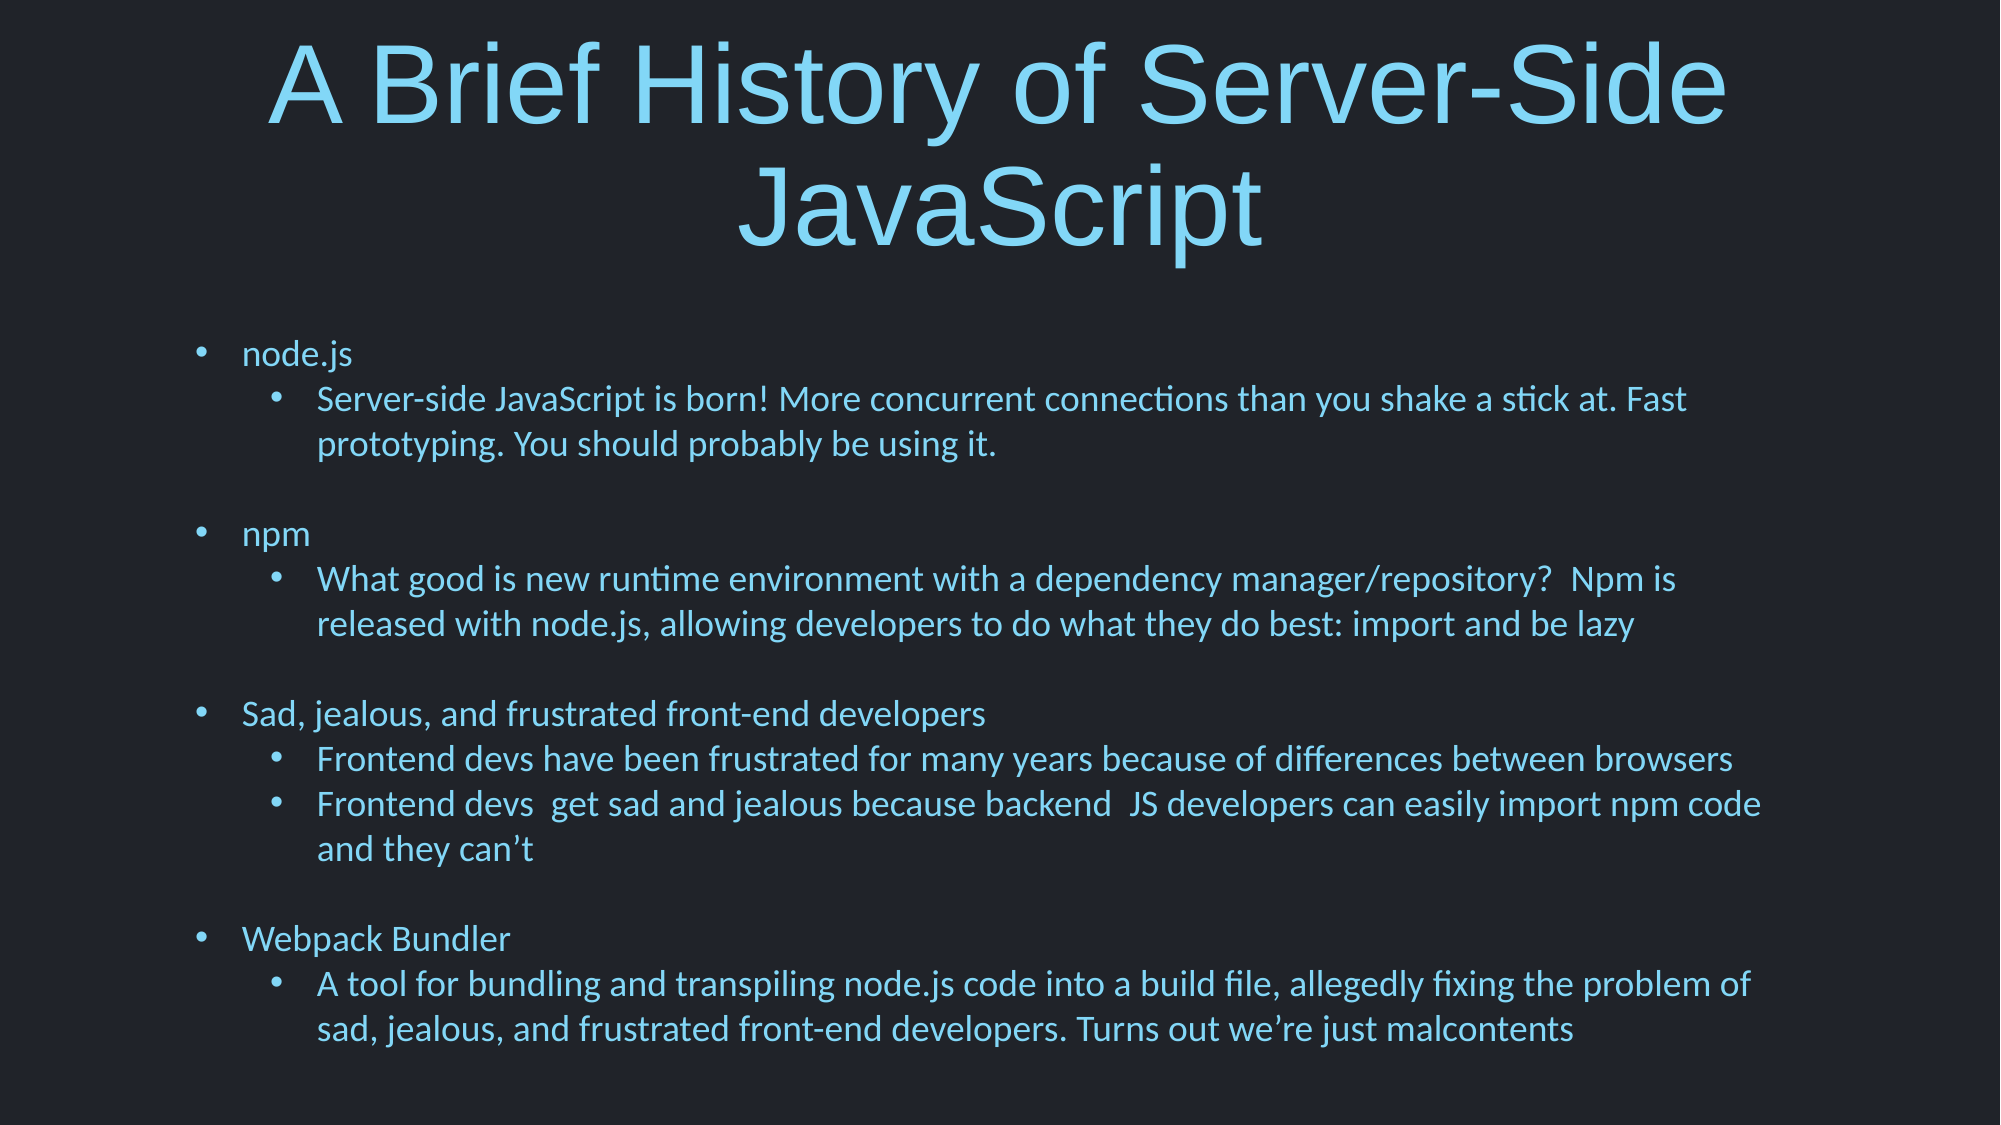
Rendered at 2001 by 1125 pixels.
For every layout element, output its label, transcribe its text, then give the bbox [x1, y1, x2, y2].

text_box node.js Server-side JavaScript is born! More concurrent connections than you shake a stick at. Fast prototyping. You should probably be using it. npm What good is new runtime environment with a dependency manager/repository? Npm is released with node.js, allowing developers to do what they do best: import and be lazy Sad, jealous, and frustrated front-end developers Frontend devs have been frustrated for many years because of differences between browsers Frontend devs get sad and jealous because backend JS developers can easily import npm code and they can’t Webpack Bundler A tool for bundling and transpiling node.js code into a build file, allegedly fixing the problem of sad, jealous, and frustrated front-end developers. Turns out we’re just malcontents [180, 321, 1820, 1125]
title A Brief History of Server-Side JavaScript [249, 18, 1750, 321]
